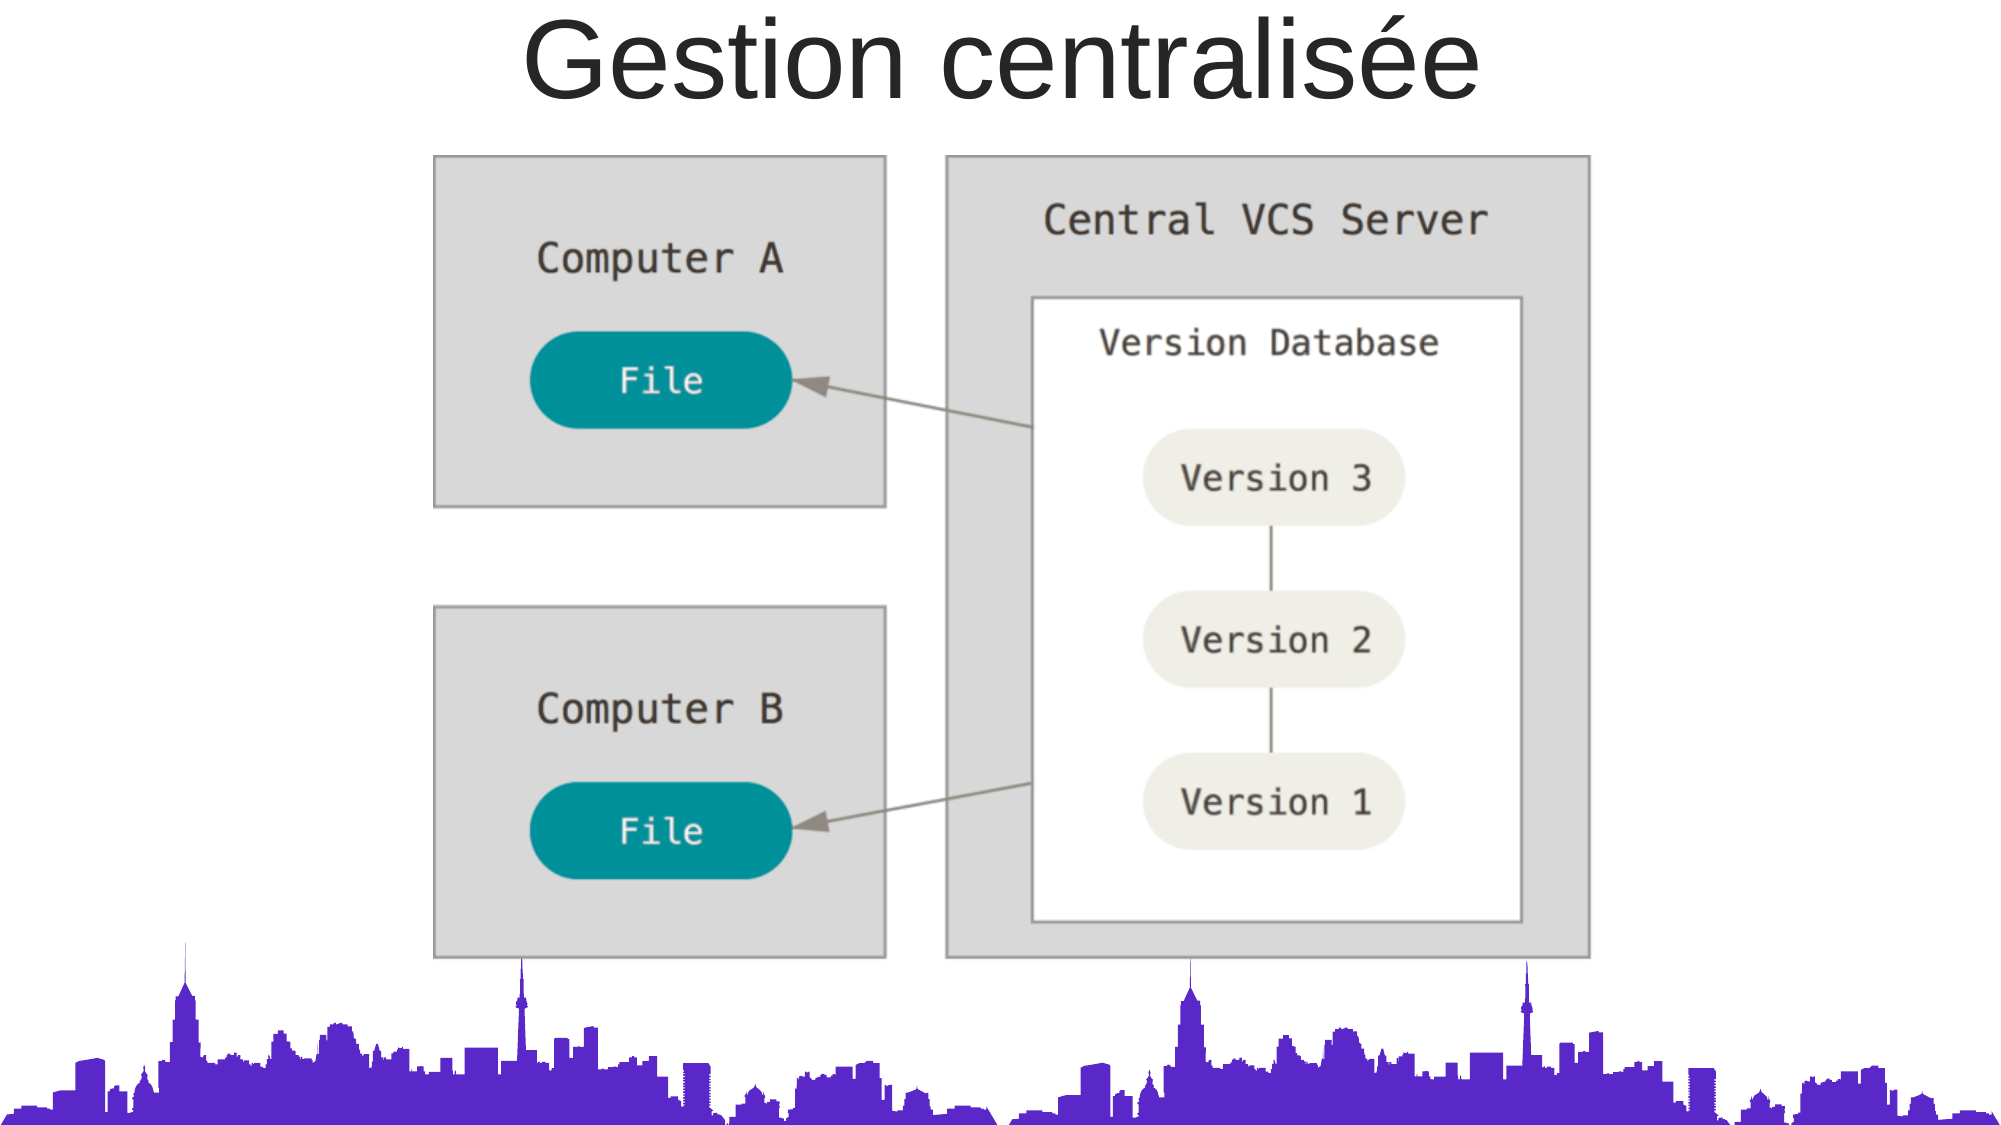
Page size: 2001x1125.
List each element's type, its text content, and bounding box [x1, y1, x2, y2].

list Gestion centralisée [53, 2, 1952, 122]
picture [433, 155, 1594, 962]
